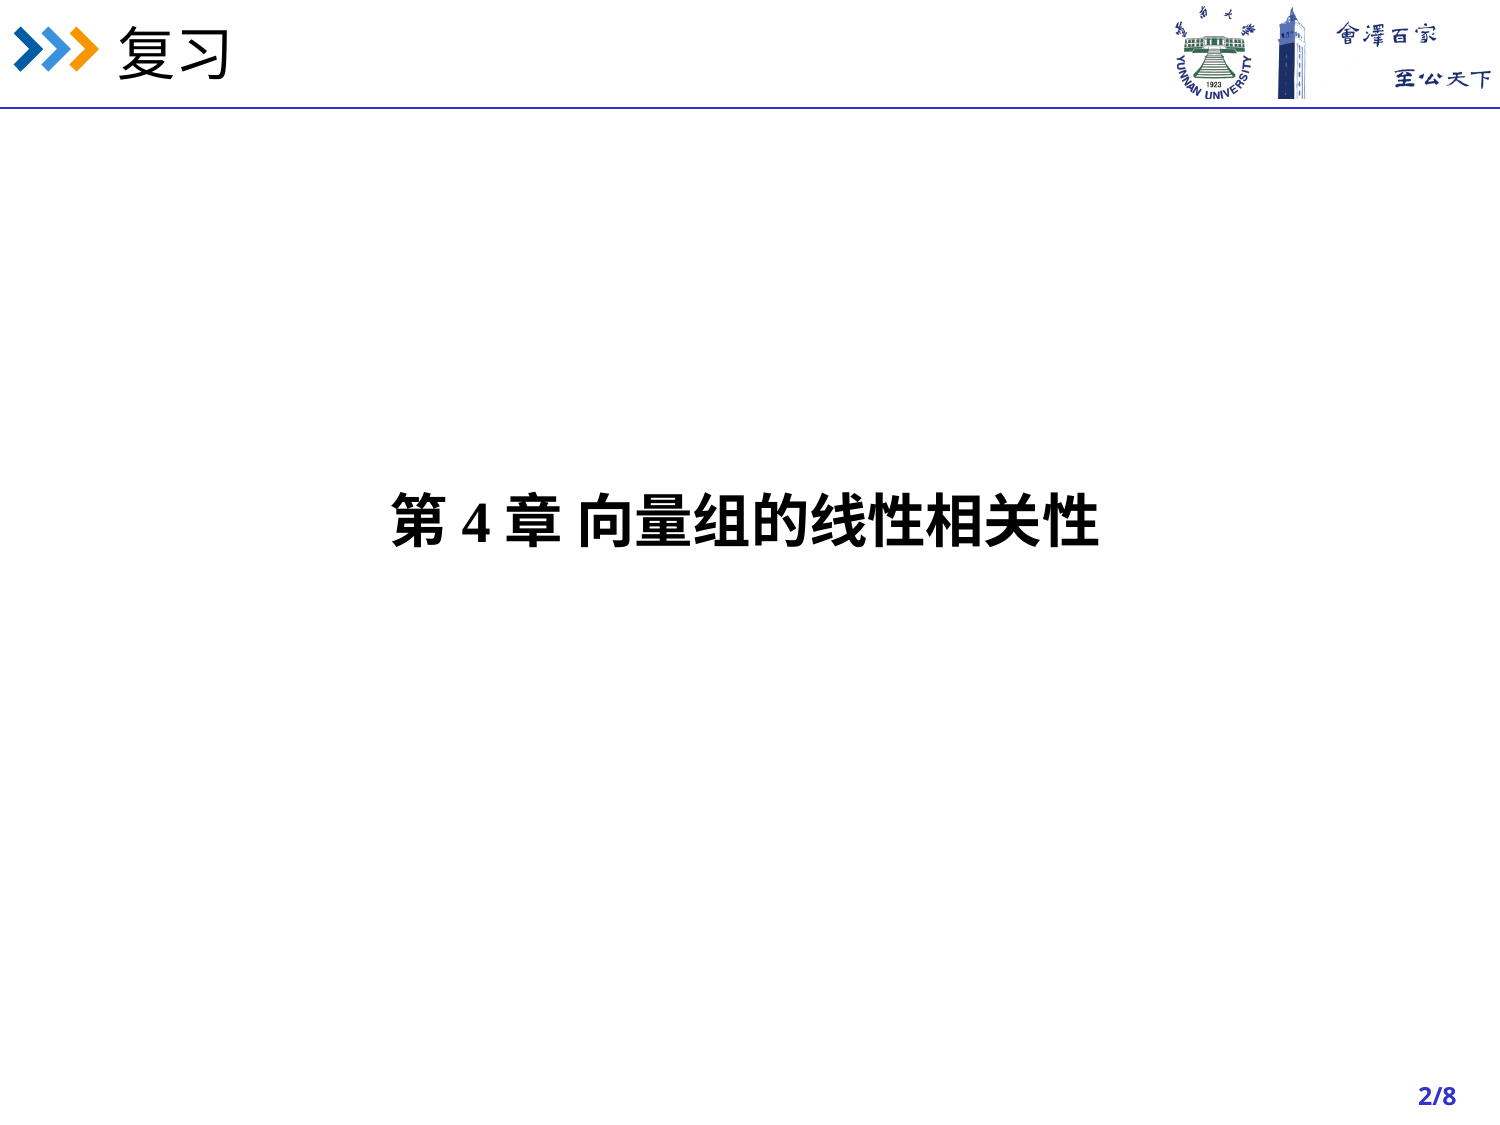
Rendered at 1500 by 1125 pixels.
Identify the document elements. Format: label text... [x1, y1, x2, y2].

picture [1175, 6, 1256, 99]
picture [1272, 6, 1496, 99]
text_box 第4章 向量组的线性相关性 [374, 476, 1126, 562]
